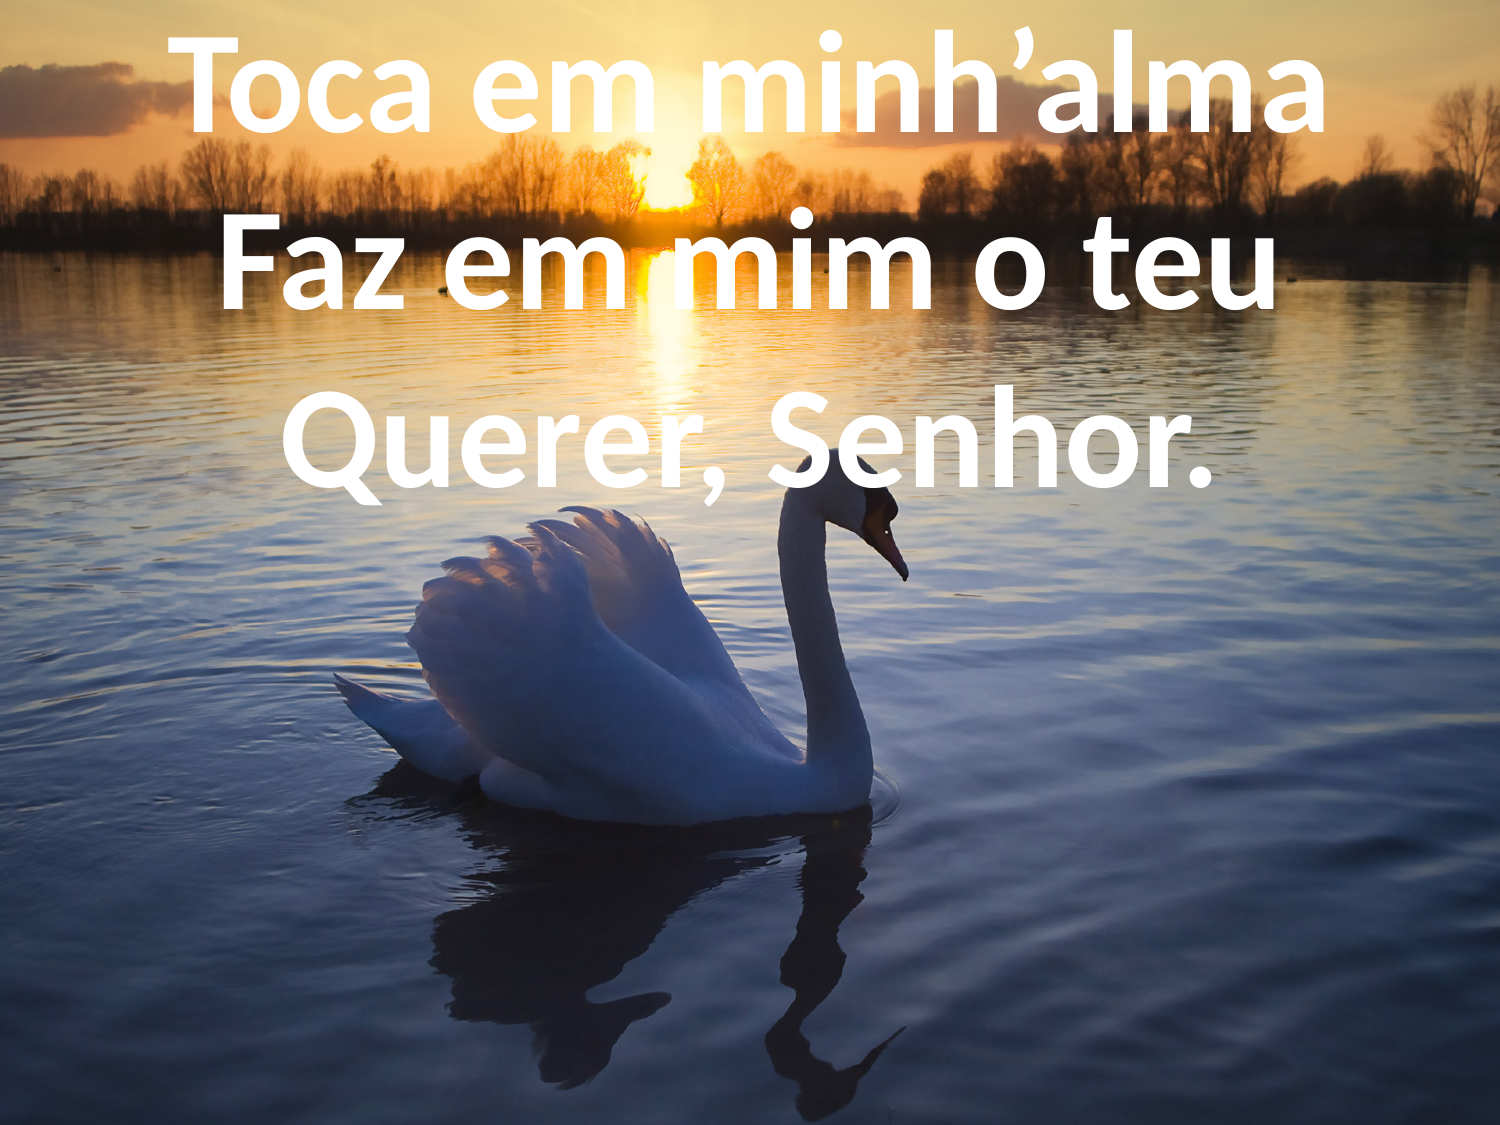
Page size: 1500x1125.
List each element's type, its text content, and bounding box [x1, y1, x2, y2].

picture [0, 0, 1500, 1125]
text_box Toca em minh’alma Faz em mim o teu Querer, Senhor. [24, 40, 1475, 517]
